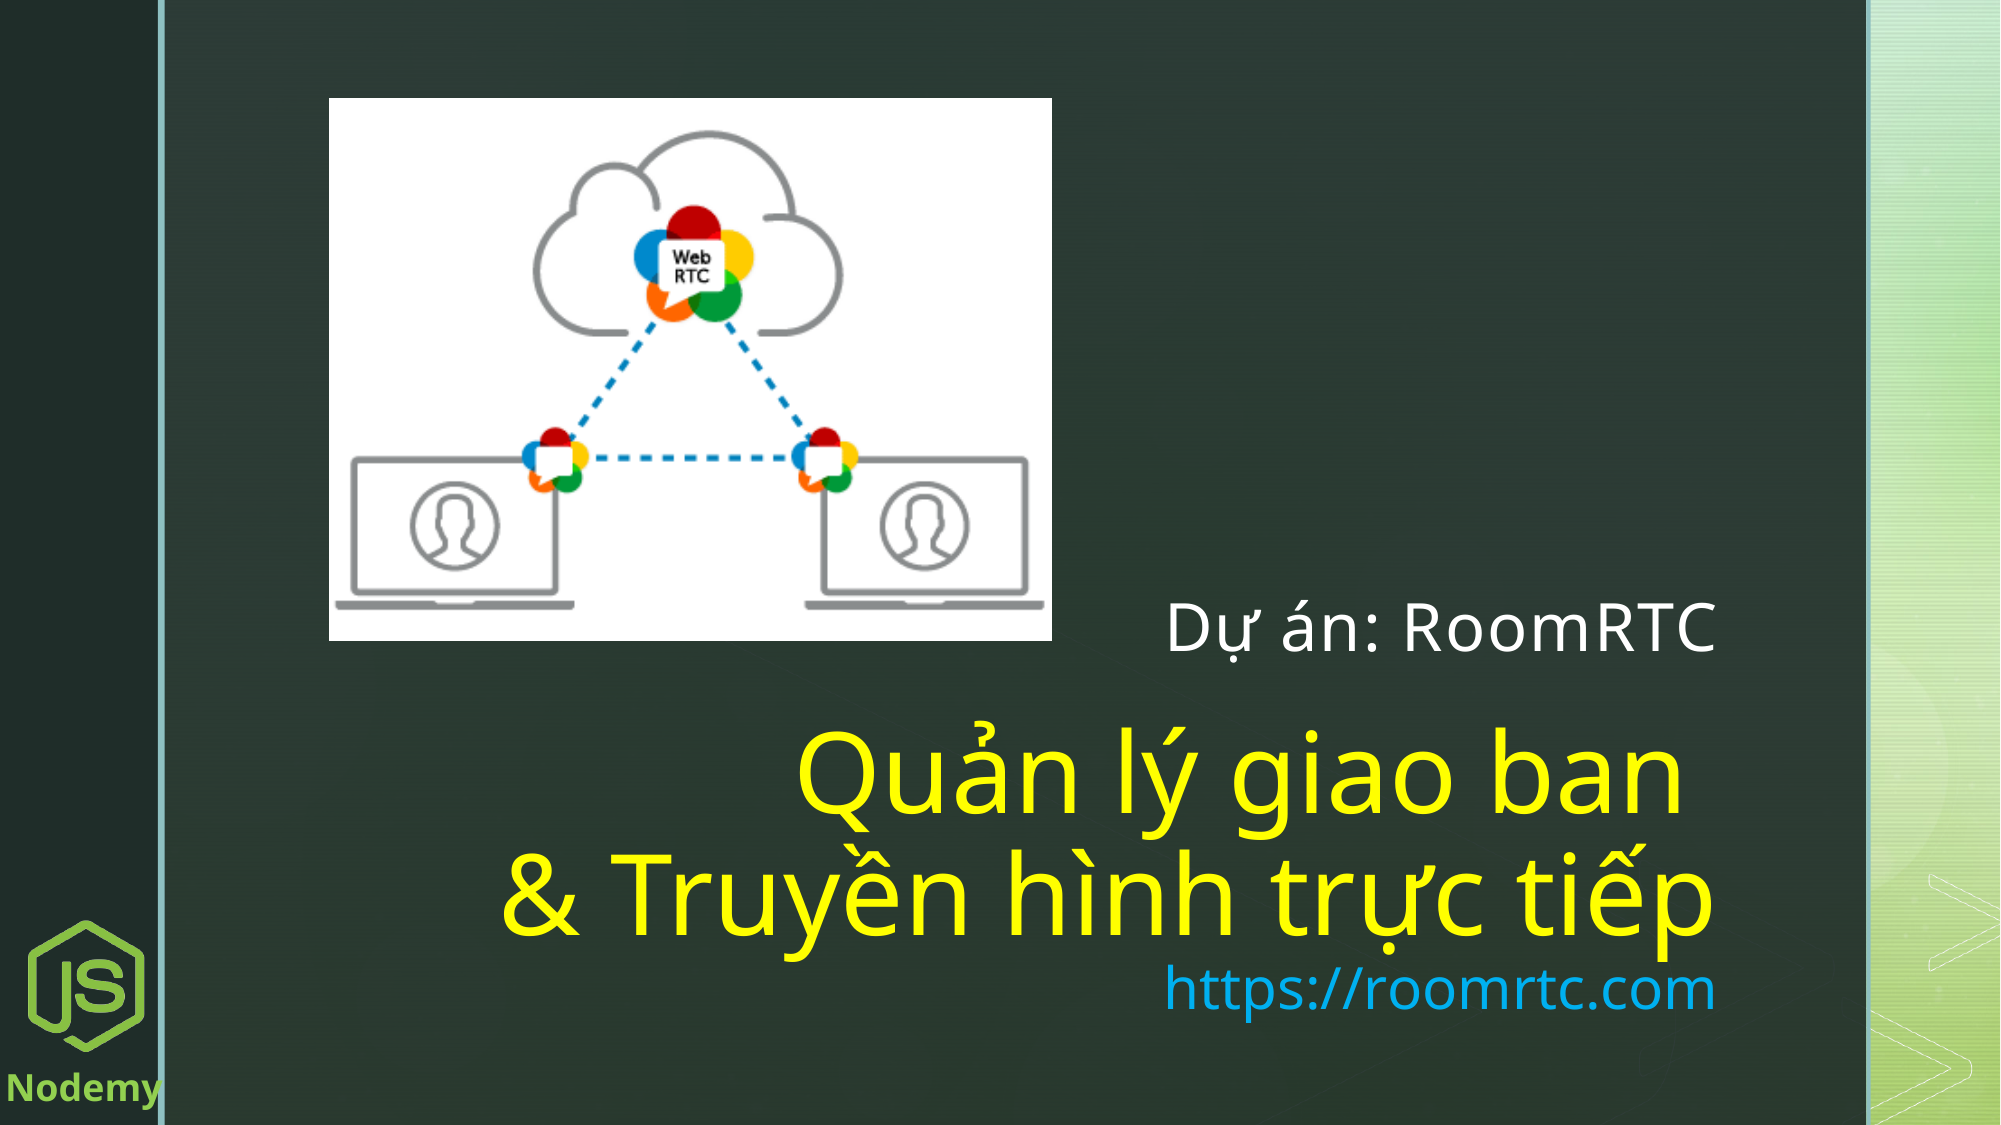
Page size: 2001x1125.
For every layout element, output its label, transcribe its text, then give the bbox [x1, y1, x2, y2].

title Quản lý giao ban & Truyền hình trực tiếp https://roomrtc.com [454, 709, 1734, 1053]
list Dự án: RoomRTC [455, 527, 1734, 672]
picture [1871, 0, 2001, 1125]
picture [0, 903, 164, 1061]
picture [329, 98, 1052, 641]
